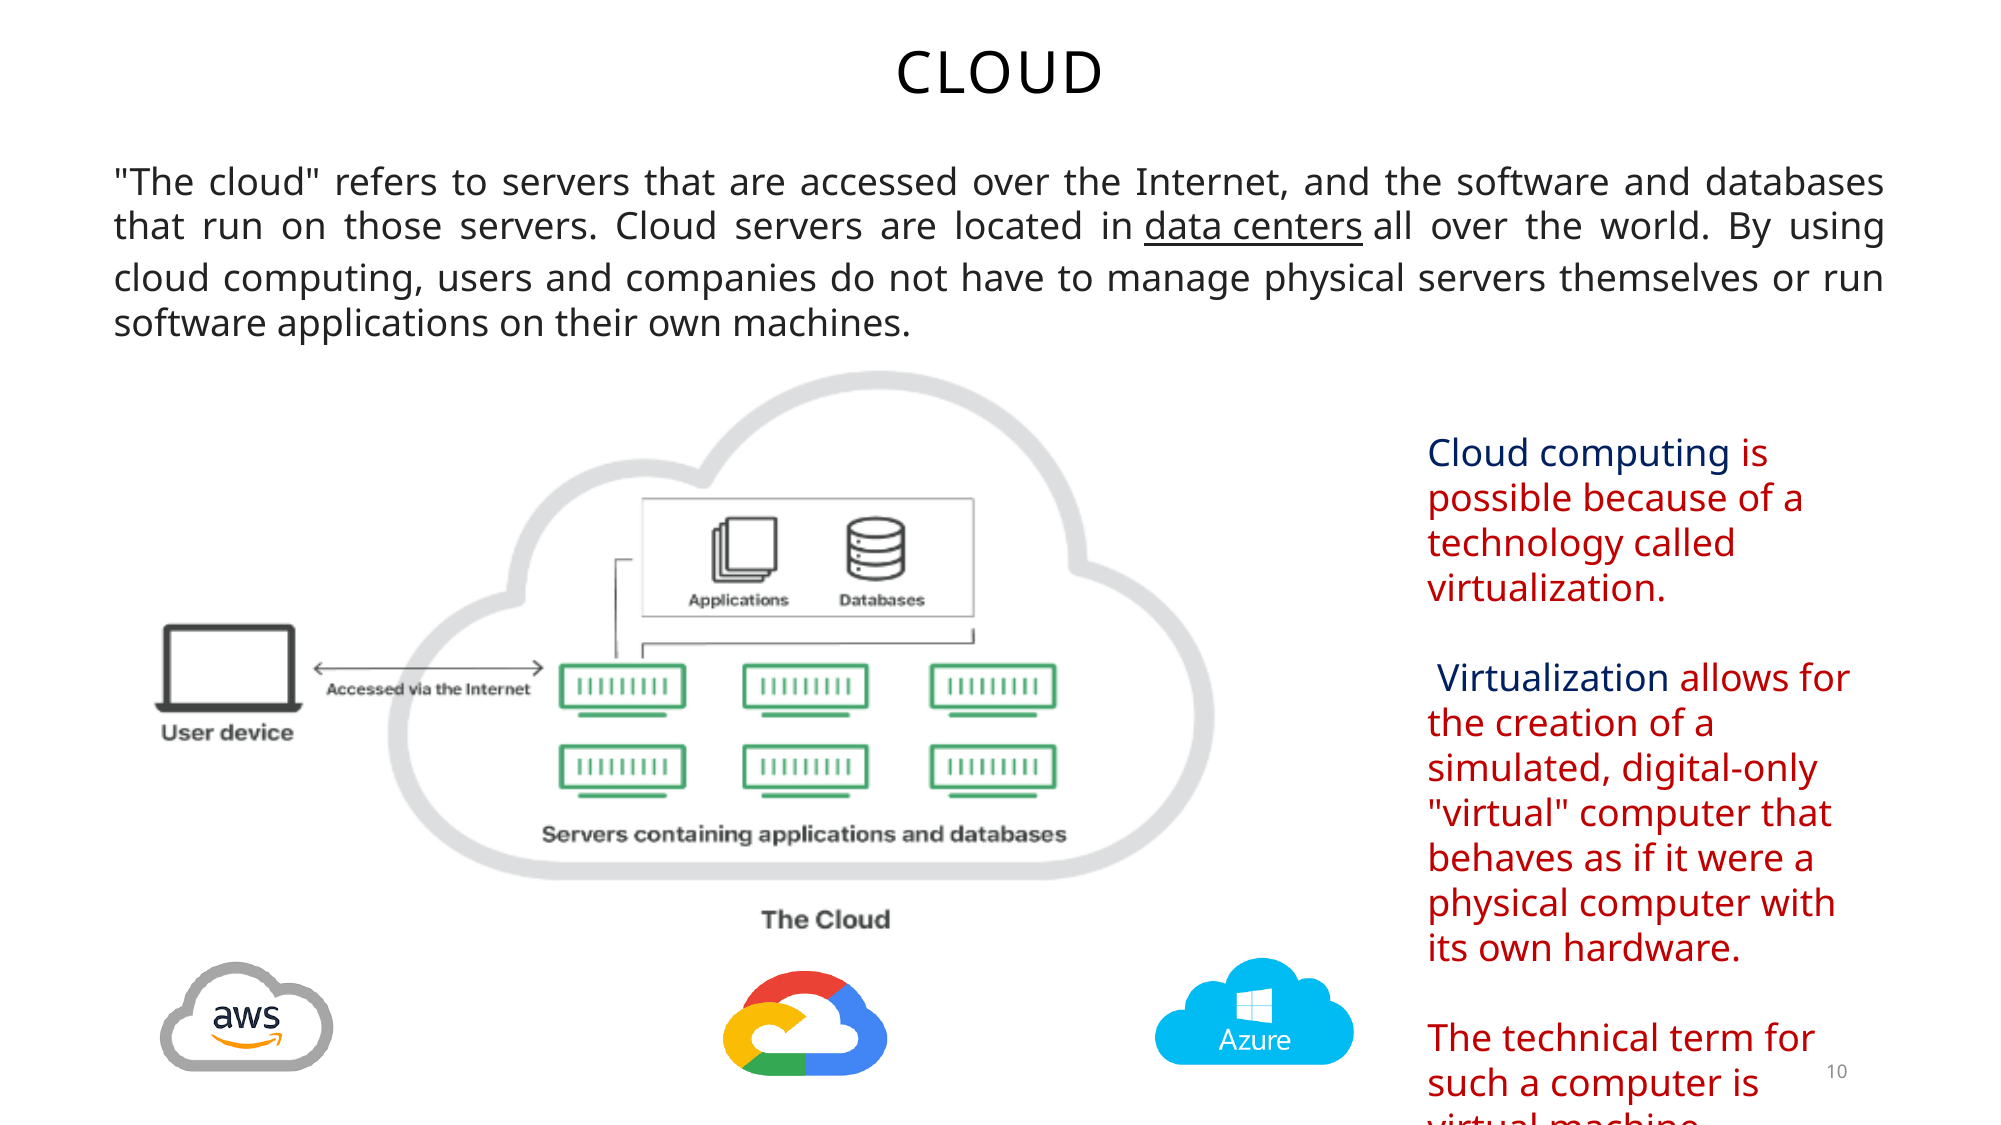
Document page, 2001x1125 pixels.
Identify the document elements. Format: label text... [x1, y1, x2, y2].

picture [137, 346, 1254, 1098]
picture [1152, 955, 1356, 1069]
picture [718, 955, 891, 1098]
text_box "The cloud" refers to servers that are accessed over the Internet, and the software and databases that run on those servers. Cloud servers are located in data centers all over the world. By using cloud computing, users and companies do not have to manage physical servers themselves or run software applications on their own machines. [98, 150, 1901, 351]
title cloud [137, 22, 1863, 127]
text_box Cloud computing is possible because of a technology called virtualization. Virtualization allows for the creation of a simulated, digital-only "virtual" computer that behaves as if it were a physical computer with its own hardware. The technical term for such a computer is virtual machine. [1412, 421, 1903, 1125]
